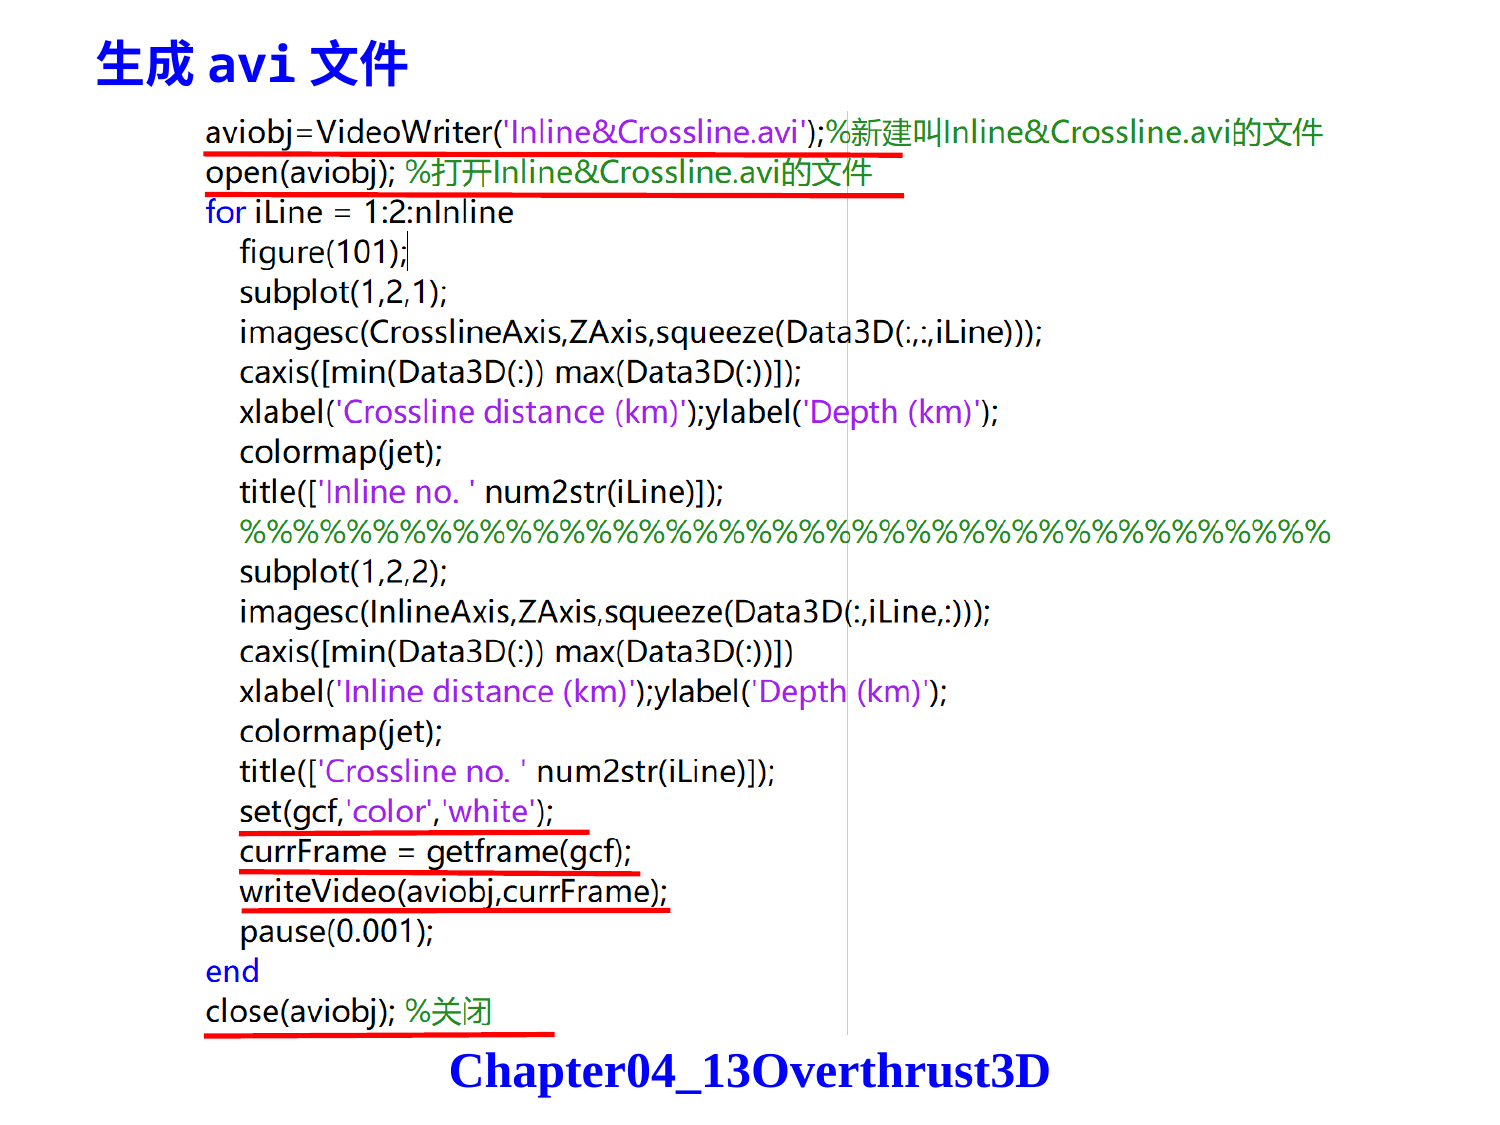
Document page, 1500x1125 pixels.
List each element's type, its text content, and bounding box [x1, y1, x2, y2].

text_box 生成avi文件 [80, 24, 425, 100]
text_box Chapter04_13Overthrust3D [0, 1037, 1500, 1098]
picture [195, 111, 1331, 1035]
